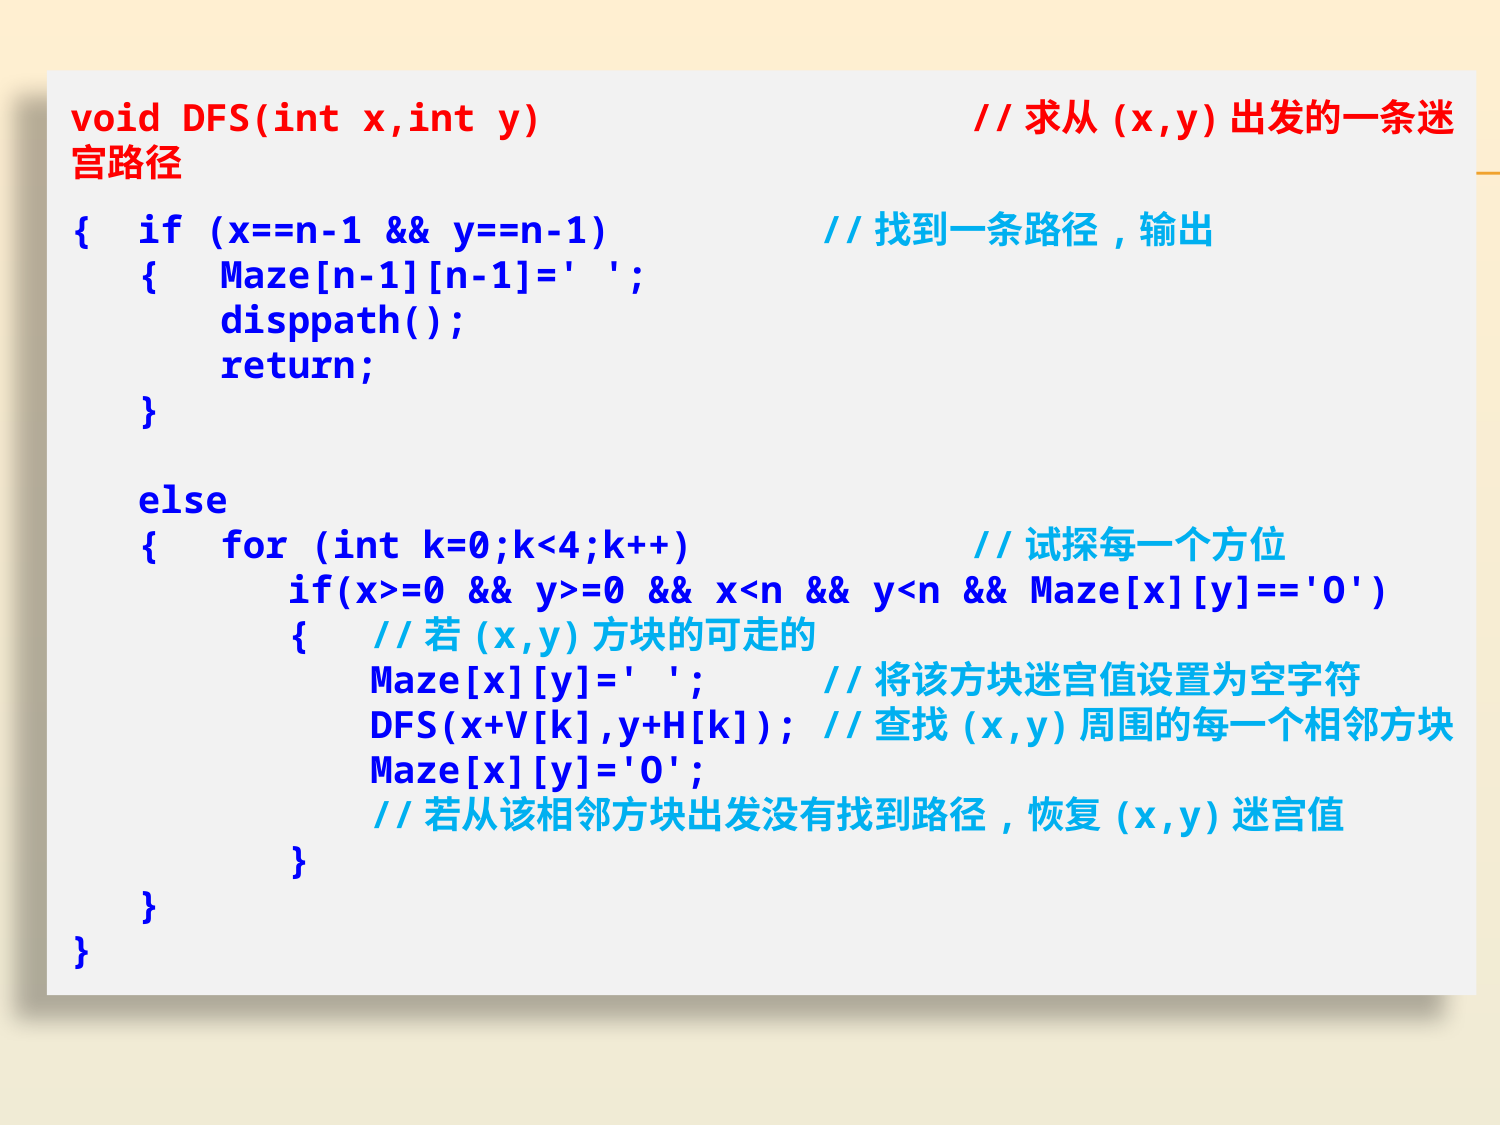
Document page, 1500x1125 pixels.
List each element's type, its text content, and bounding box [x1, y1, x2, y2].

text_box void DFS(int x,int y) //求从(x,y)出发的一条迷宫路径 { if (x==n-1 && y==n-1) //找到一条路径,输出 { Maze[n-1][n-1]=' '; disppath(); return; } else { for (int k=0;k<4;k++) //试探每一个方位 if(x>=0 && y>=0 && x<n && y<n && Maze[x][y]=='O') { //若(x,y)方块的可走的 Maze[x][y]=' '; //将该方块迷宫值设置为空字符 DFS(x+V[k],y+H[k]); //查找(x,y)周围的每一个相邻方块 Maze[x][y]='O'; //若从该相邻方块出发没有找到路径,恢复(x,y)迷宫值 } } } [46, 70, 1477, 996]
